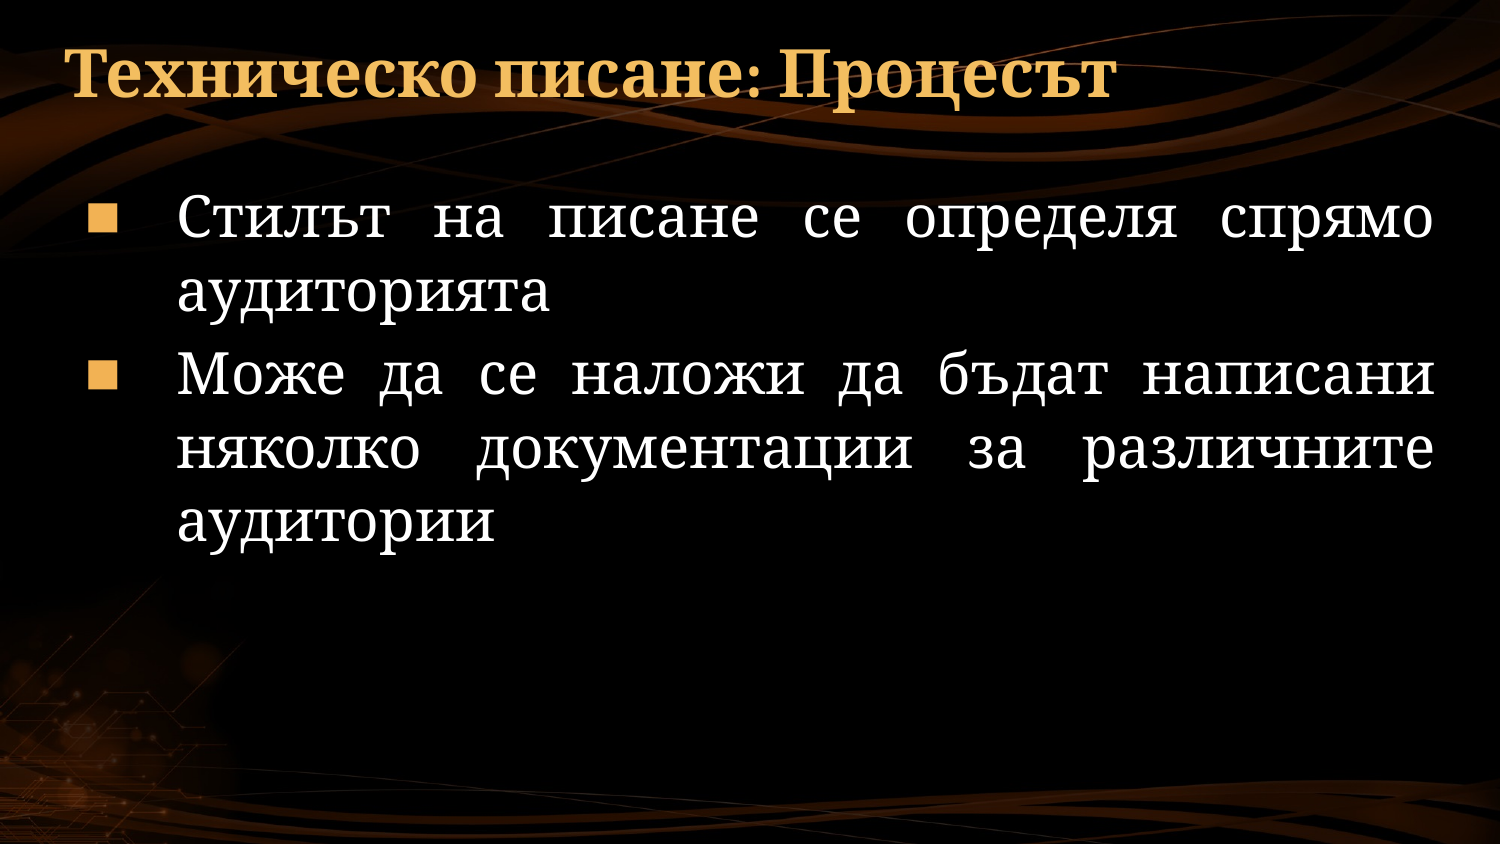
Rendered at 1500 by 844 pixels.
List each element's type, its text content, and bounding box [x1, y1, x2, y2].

picture [0, 0, 1500, 844]
list Стилът на писане се определя спрямо аудиторията Може да се наложи да бъдат написани няколко документации за различните аудитории [51, 171, 1449, 827]
title Техническо писане: Процесът [51, 28, 1449, 123]
